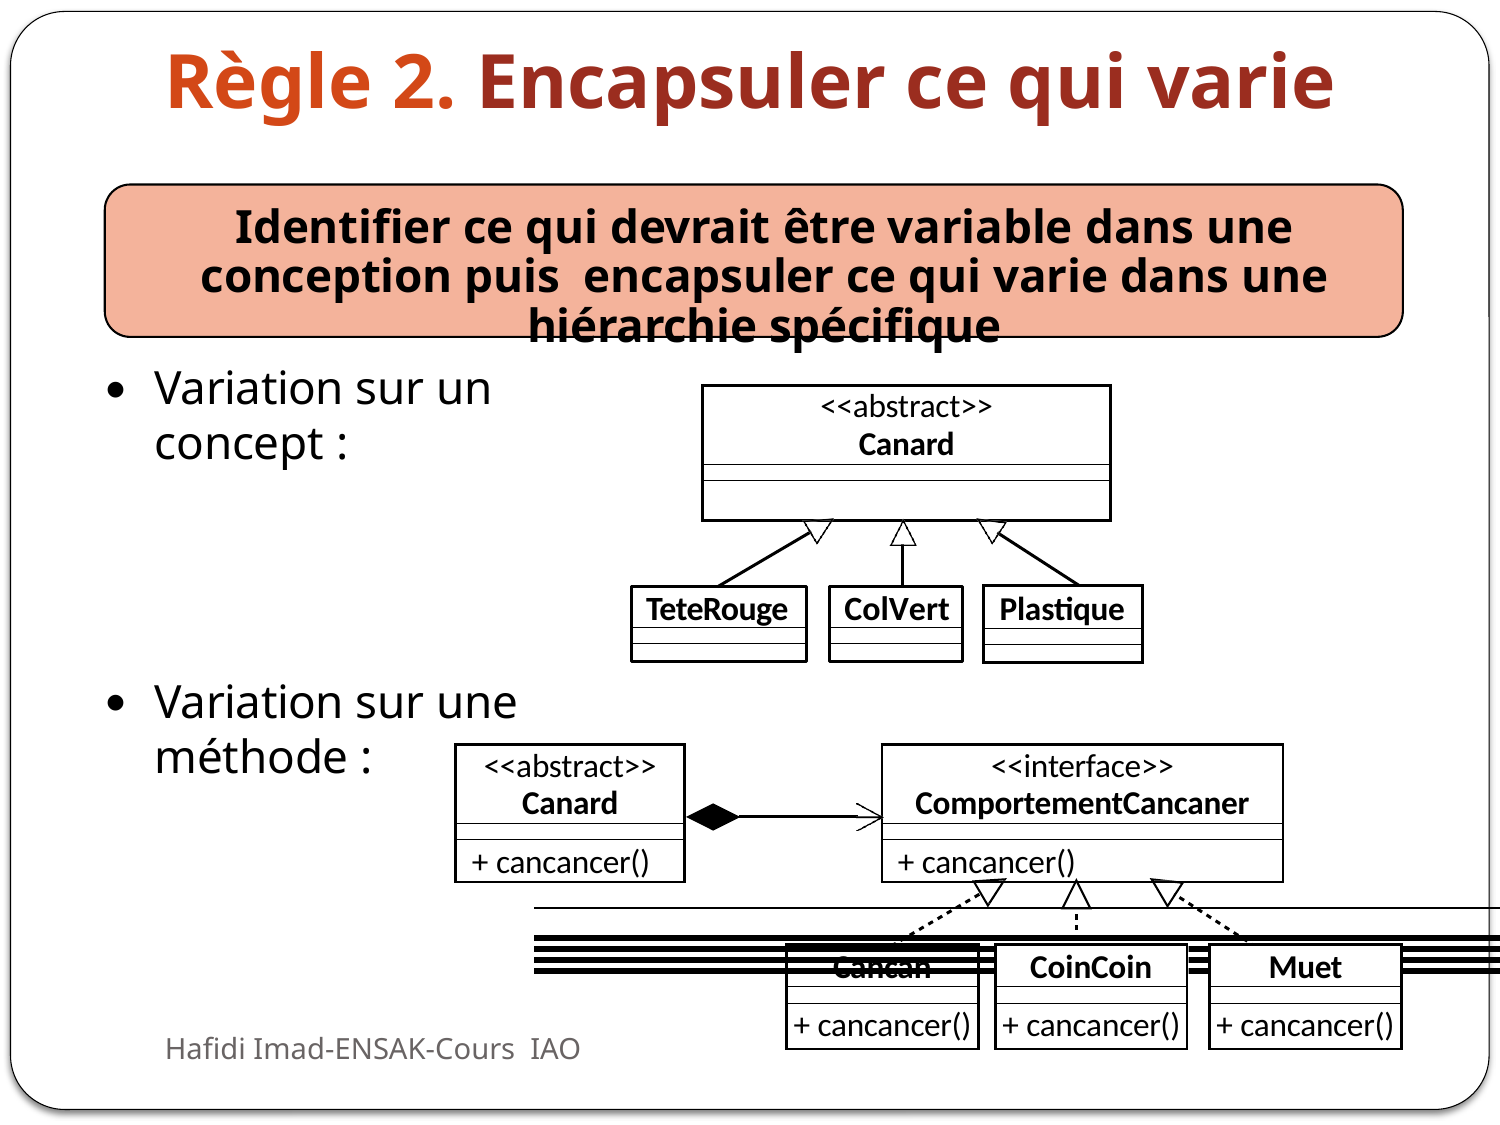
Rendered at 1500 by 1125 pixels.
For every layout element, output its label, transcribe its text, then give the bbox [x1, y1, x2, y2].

table_cell [457, 824, 683, 839]
text_box ● [104, 372, 125, 400]
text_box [975, 518, 1094, 596]
table_cell [704, 481, 1109, 519]
text_box ● [104, 686, 125, 713]
table_header Cancan [788, 946, 977, 986]
table_header Muet [1211, 946, 1400, 986]
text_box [1149, 877, 1267, 955]
text_box [103, 183, 1400, 333]
text_box Identifier ce qui devrait être variable dans une conception puis encapsuler ce qui varie dans une hiérarchie spécifique [114, 196, 1413, 359]
table_cell [704, 465, 1109, 480]
table_cell [985, 645, 1141, 661]
table_cell + cancancer() [883, 840, 1282, 881]
table_header <<abstract>> Canard [457, 746, 683, 823]
table_header Plastique [985, 587, 1141, 628]
table_cell + cancancer() [1211, 1004, 1400, 1048]
table_cell [985, 629, 1141, 644]
table_cell + cancancer() [788, 1004, 977, 1048]
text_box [889, 877, 1008, 948]
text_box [631, 585, 965, 664]
text_box Variation sur une méthode : [152, 670, 627, 783]
table_cell [883, 824, 1282, 839]
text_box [629, 518, 917, 585]
table_cell [997, 987, 1186, 1003]
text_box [1060, 877, 1093, 974]
table_header <<interface>> ComportementCancaner [883, 746, 1282, 823]
title Règle 2. Encapsuler ce qui varie [0, 0, 1500, 121]
footer Hafidi Imad-ENSAK-Cours IAO [150, 1012, 800, 1088]
table_cell [788, 987, 977, 1003]
text_box Variation sur un concept : [152, 359, 587, 470]
table_header CoinCoin [997, 946, 1186, 986]
table_cell [1211, 987, 1400, 1003]
table_header <<abstract>> Canard [704, 387, 1109, 464]
table_cell + cancancer() [997, 1004, 1186, 1048]
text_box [685, 803, 884, 831]
table_cell + cancancer() [457, 840, 683, 881]
